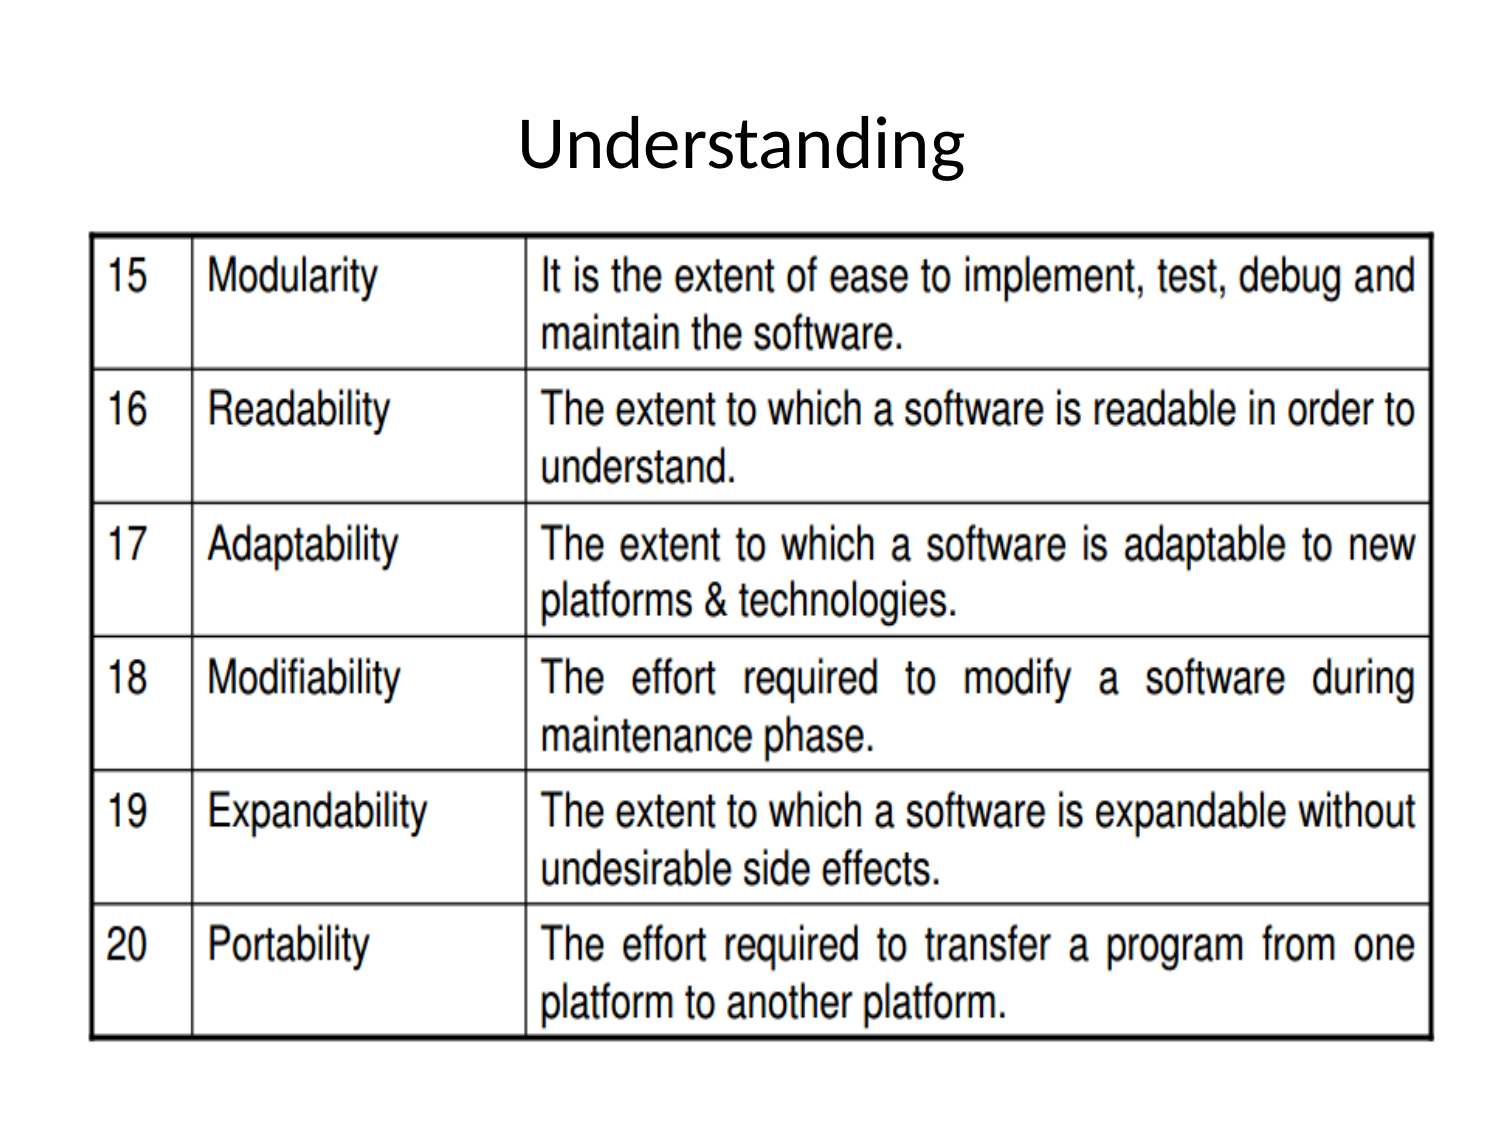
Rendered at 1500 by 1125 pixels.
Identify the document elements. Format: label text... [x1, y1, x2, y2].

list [74, 212, 1451, 1051]
title Understanding [75, 45, 1425, 210]
